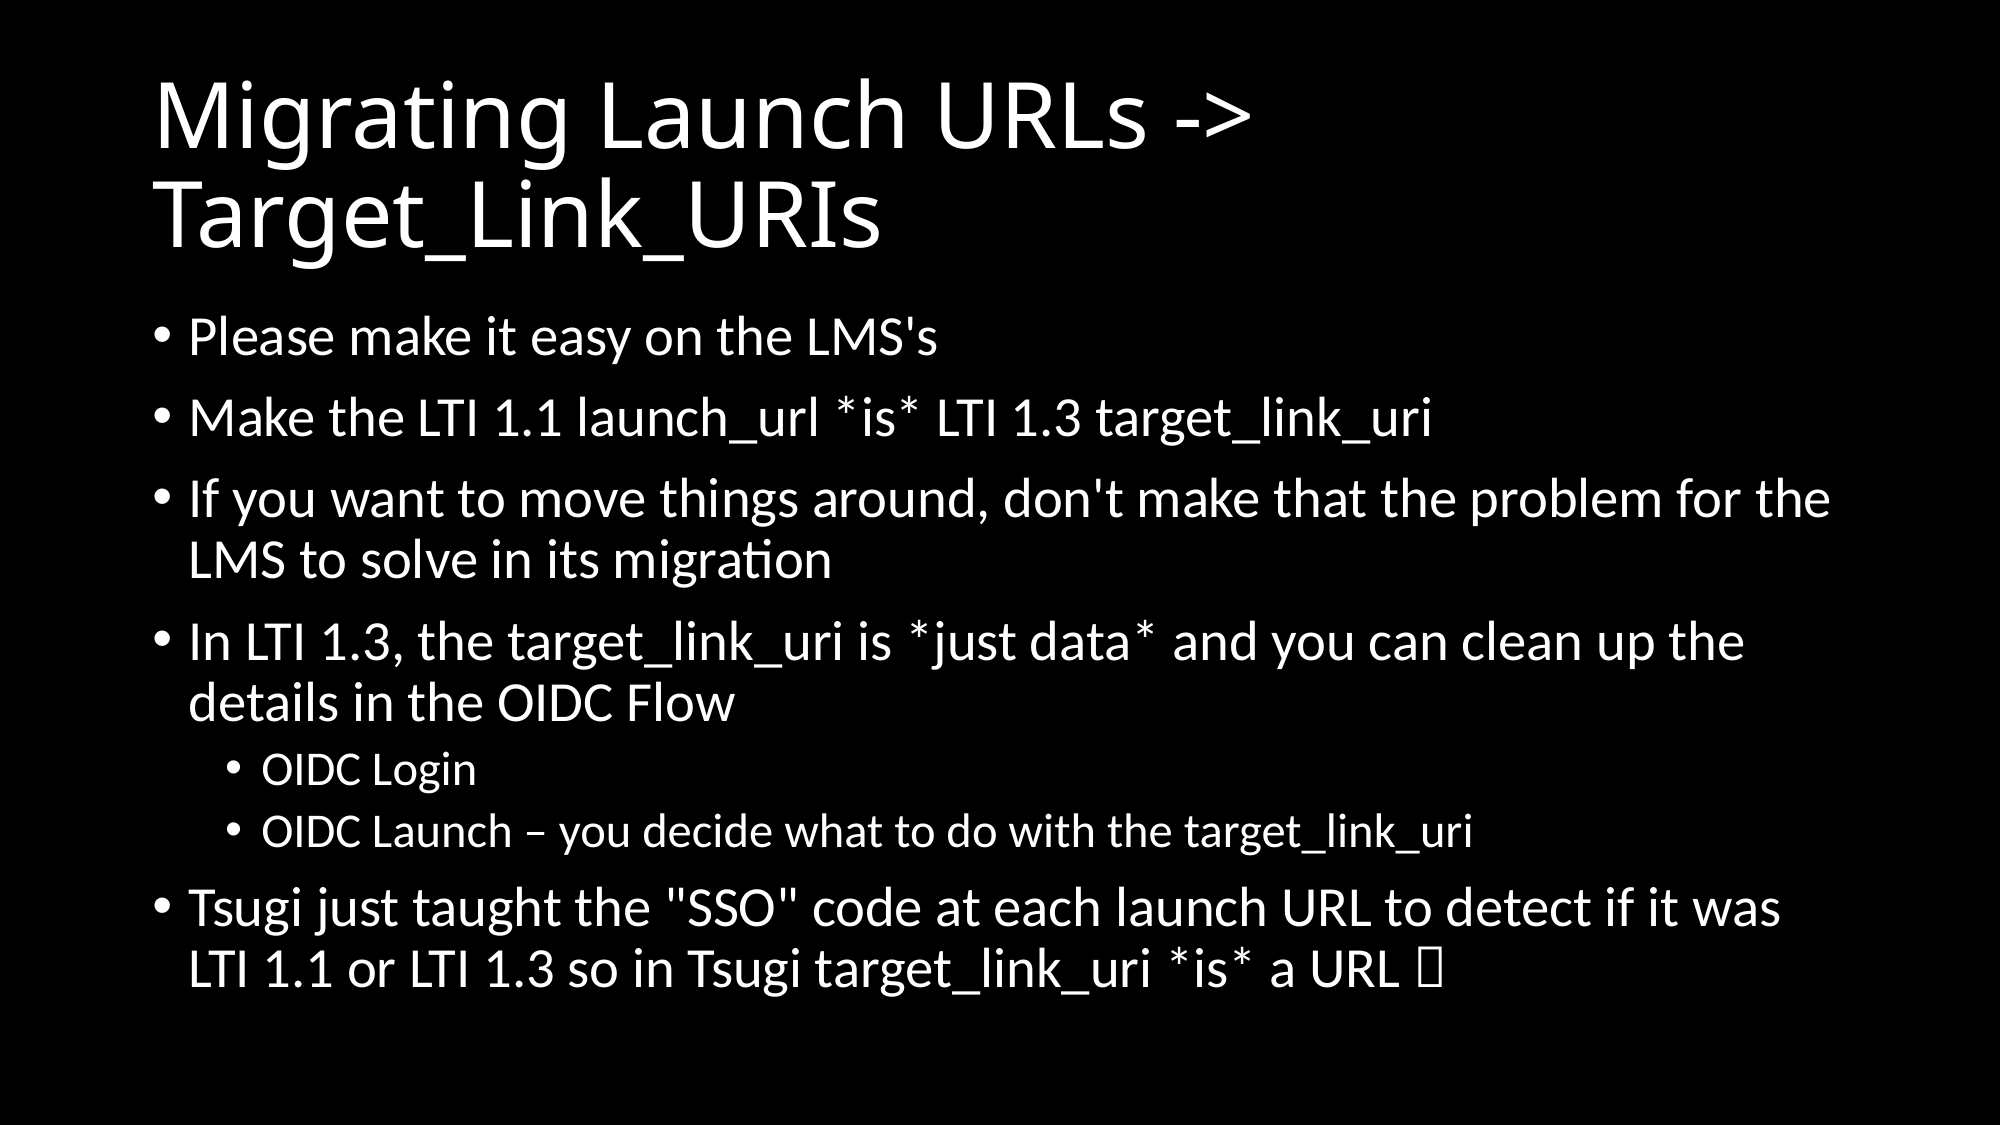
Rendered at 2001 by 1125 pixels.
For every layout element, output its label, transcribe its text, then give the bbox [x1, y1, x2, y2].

title Migrating Launch URLs -> Target_Link_URIs [137, 59, 1863, 278]
list Please make it easy on the LMS's Make the LTI 1.1 launch_url *is* LTI 1.3 target_link_uri If you want to move things around, don't make that the problem for the LMS to solve in its migration In LTI 1.3, the target_link_uri is *just data* and you can clean up the details in the OIDC Flow OIDC Login OIDC Launch – you decide what to do with the target_link_uri Tsugi just taught the "SSO" code at each launch URL to detect if it was LTI 1.1 or LTI 1.3 so in Tsugi target_link_uri *is* a URL  [137, 299, 1863, 1014]
